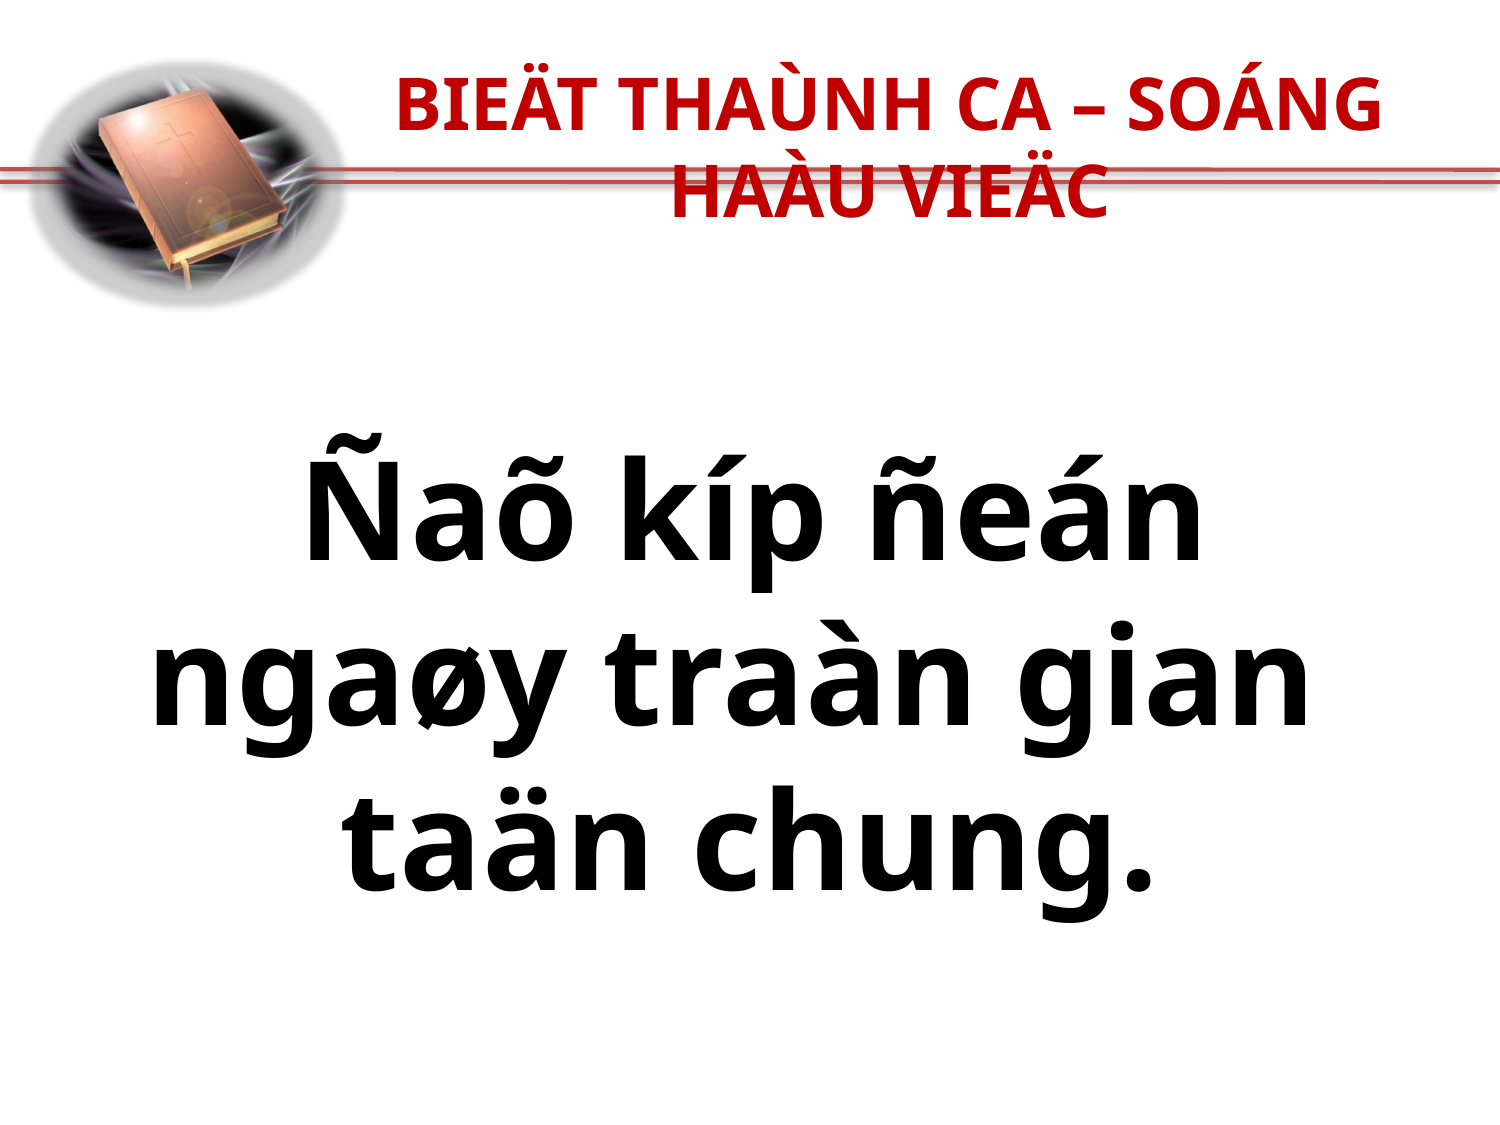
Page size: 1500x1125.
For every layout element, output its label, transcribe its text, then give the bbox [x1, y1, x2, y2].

text_box Ñaõ kíp ñeán ngaøy traàn gian taän chung. [12, 415, 1487, 925]
picture [69, 99, 279, 270]
text_box BIEÄT THAÙNH CA – SOÁNG HAÀU VIEÄC [279, 49, 1500, 240]
